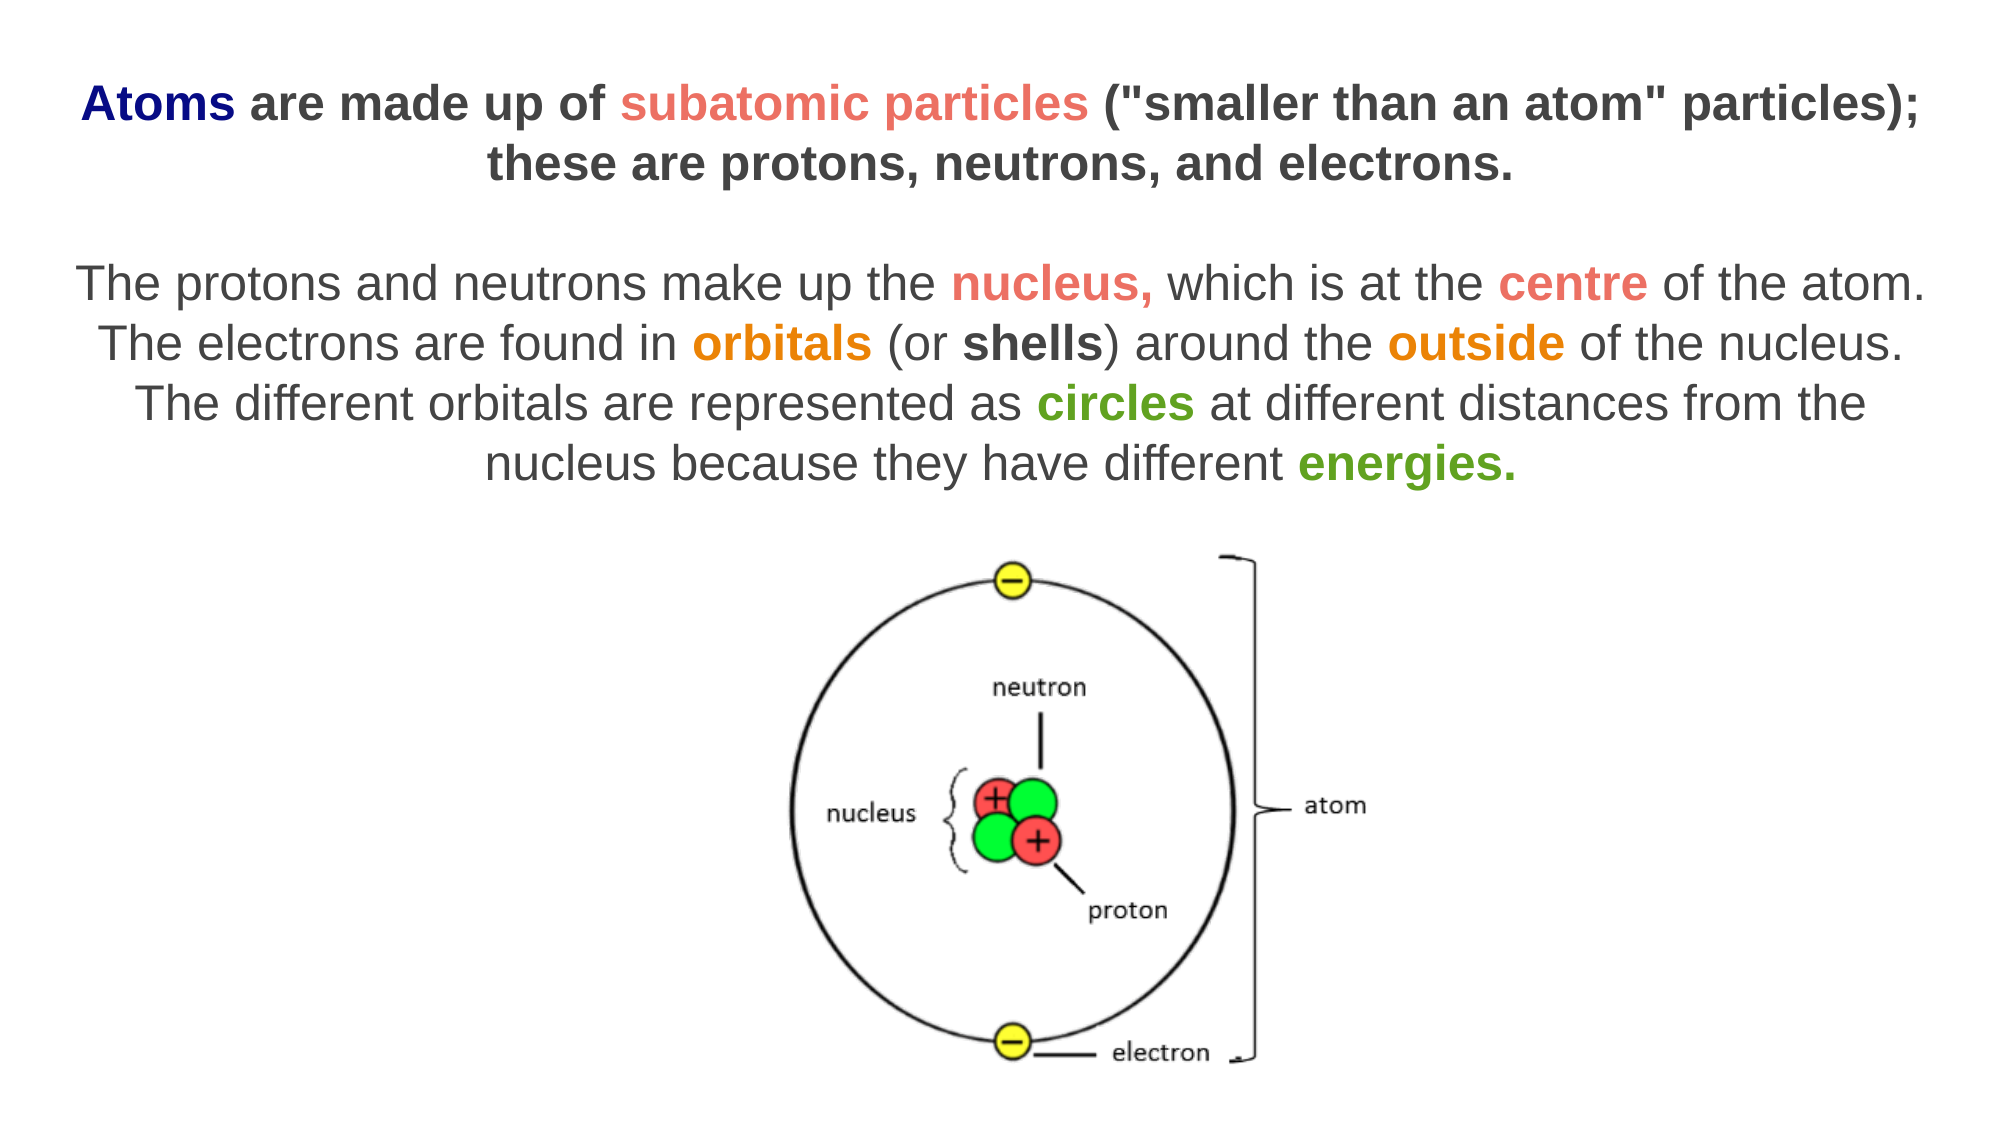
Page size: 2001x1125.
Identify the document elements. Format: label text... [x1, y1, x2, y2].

text_box Atoms are made up of subatomic particles ("smaller than an atom" particles); these are protons, neutrons, and electrons. The protons and neutrons make up the nucleus, which is at the centre of the atom. The electrons are found in orbitals (or shells) around the outside of the nucleus. The different orbitals are represented as circles at different distances from the nucleus because they have different energies. [58, 63, 1944, 498]
picture [760, 535, 1386, 1097]
